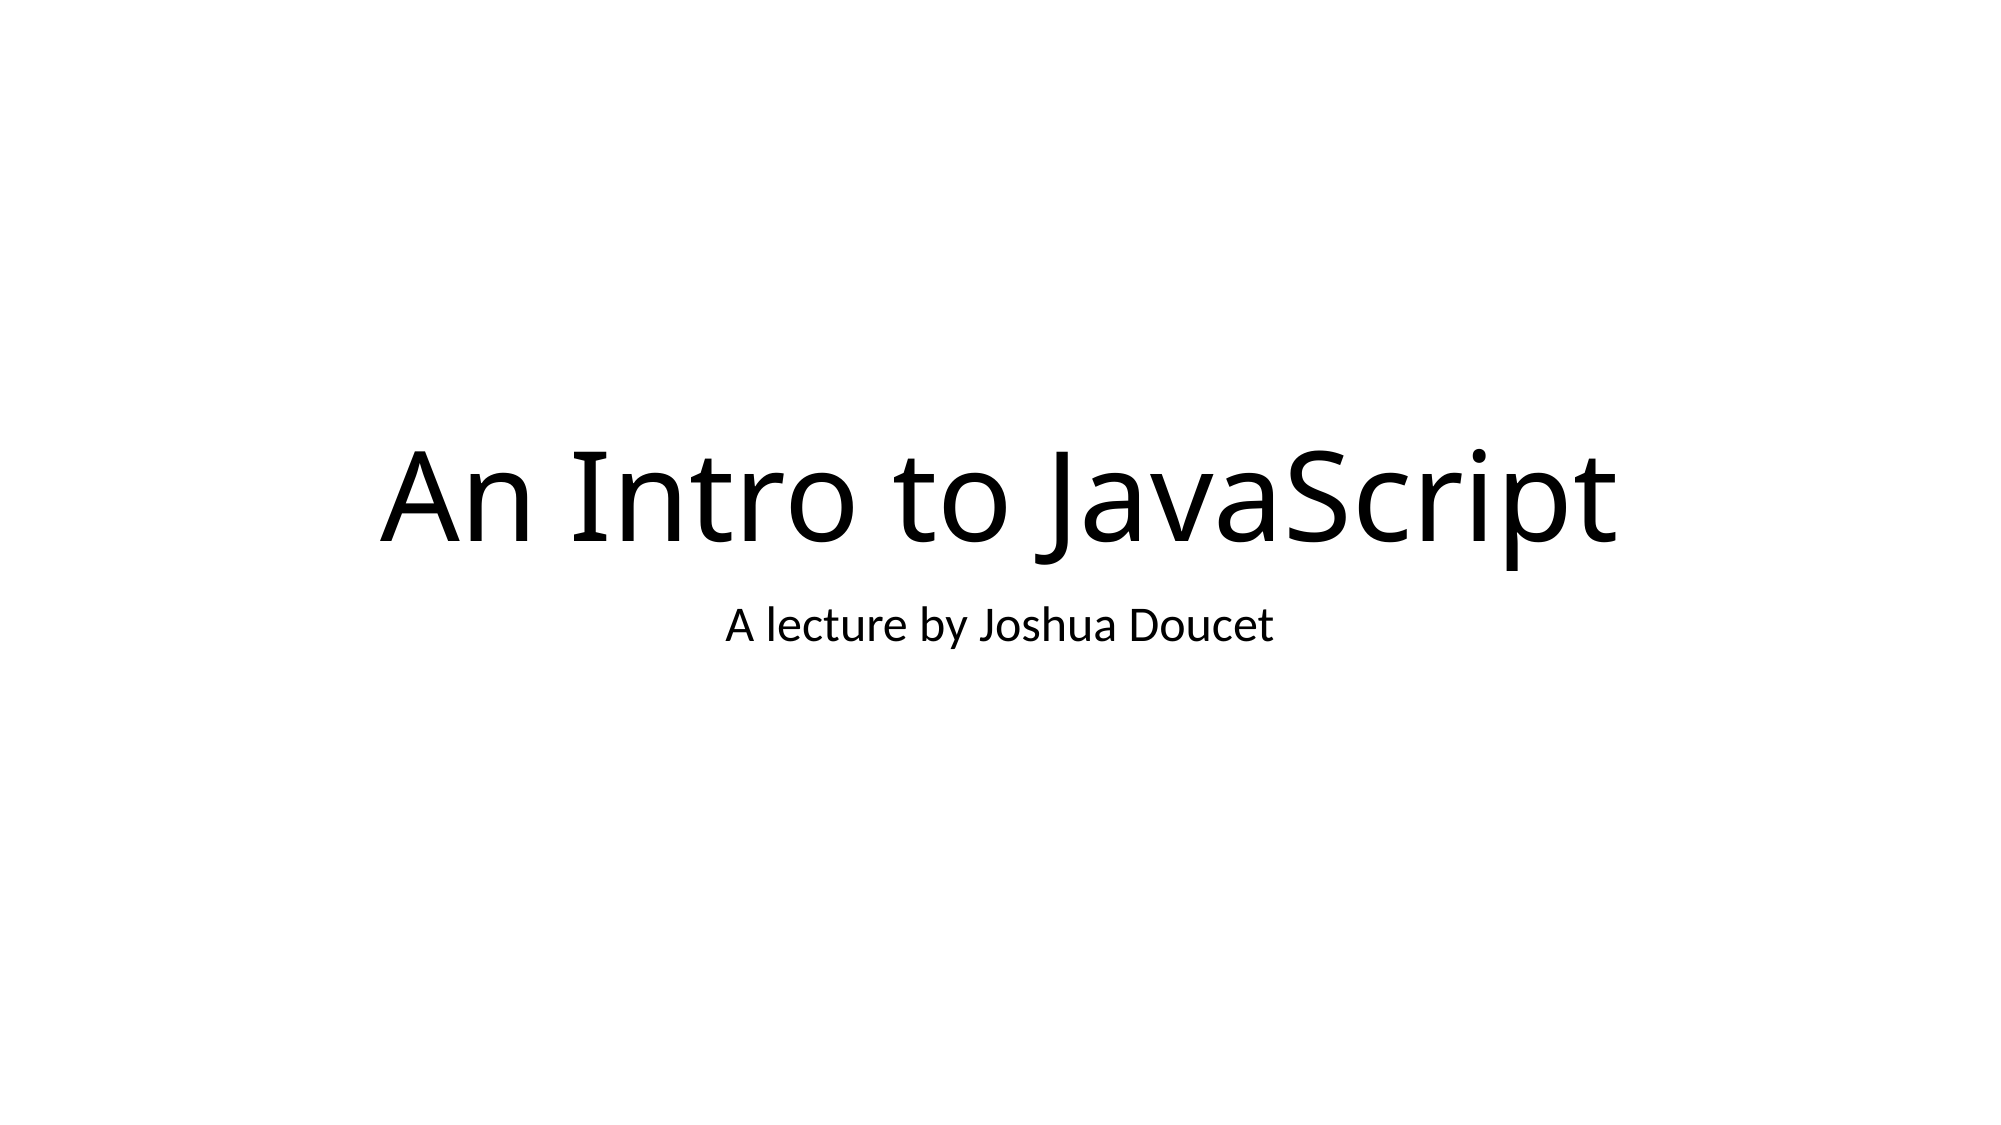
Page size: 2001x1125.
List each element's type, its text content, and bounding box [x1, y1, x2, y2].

subtitle A lecture by Joshua Doucet [249, 590, 1750, 863]
title An Intro to JavaScript [249, 184, 1750, 576]
